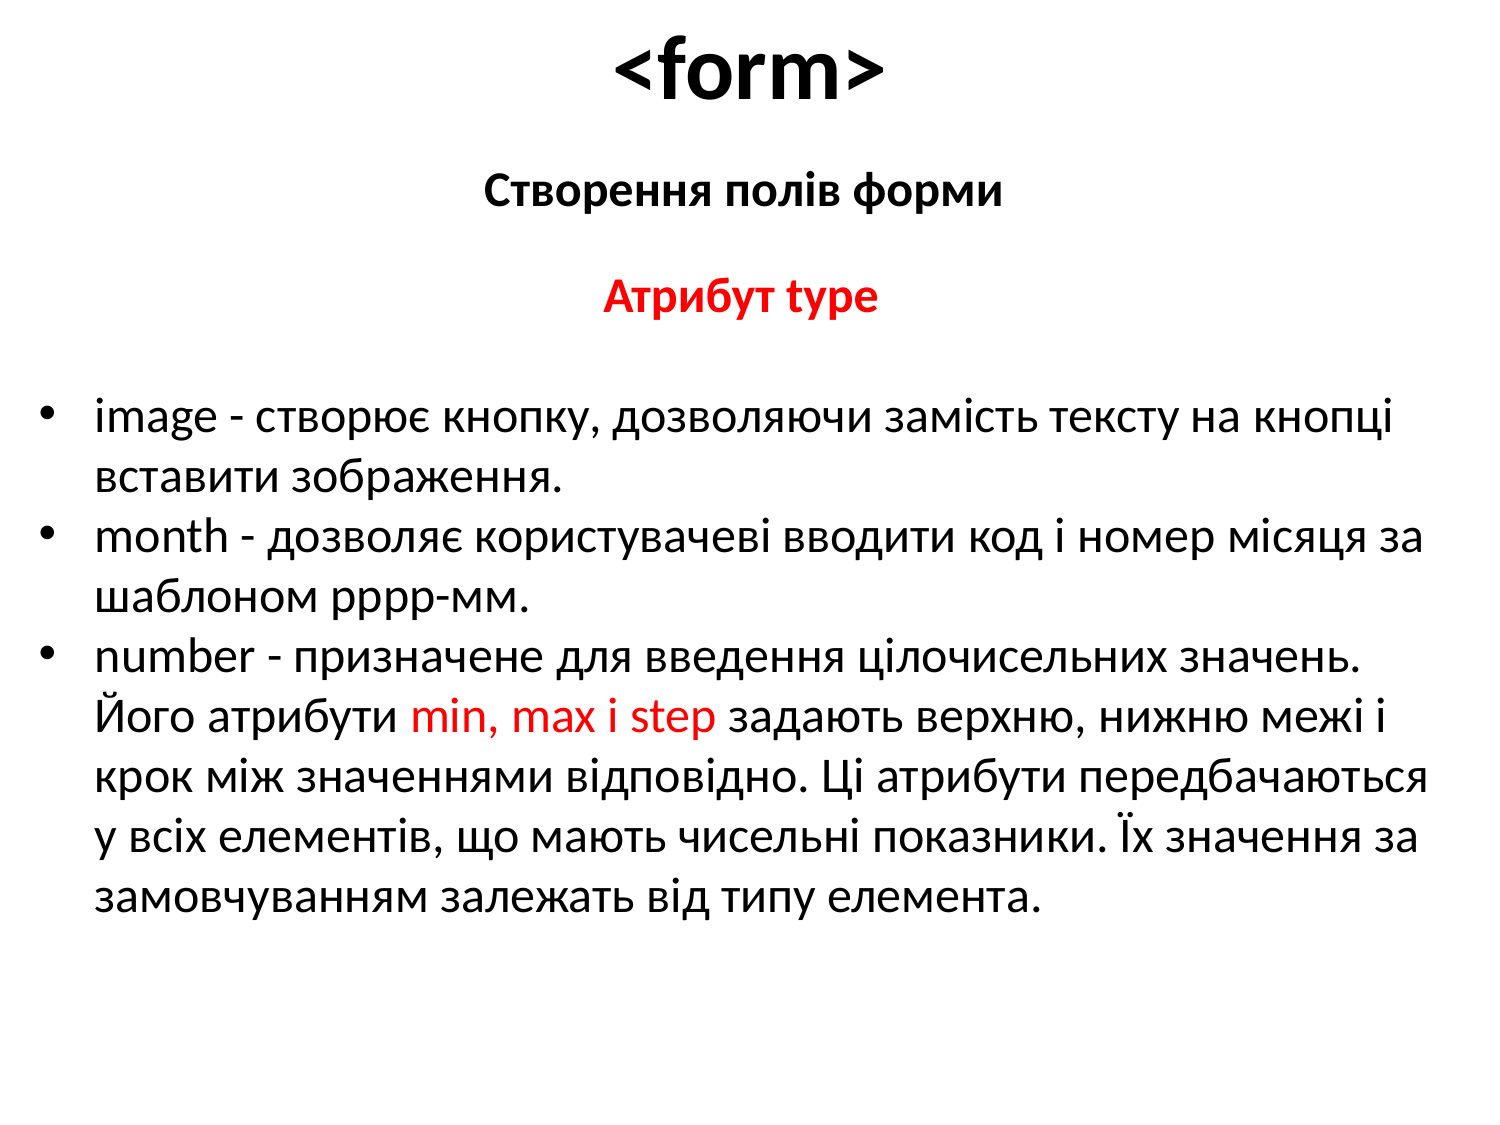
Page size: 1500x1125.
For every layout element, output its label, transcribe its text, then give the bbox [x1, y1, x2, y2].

text_box Атрибут type image - створює кнопку, дозволяючи замість тексту на кнопці вставити зображення. month - дозволяє користувачеві вводити код і номер місяця за шаблоном рррр-мм. number - призначене для введення цілочисельних значень. Його атрибути min, max і step задають верхню, нижню межі і крок між значеннями відповідно. Ці атрибути передбачаються у всіх елементів, що мають чисельні показники. Їх значення за замовчуванням залежать від типу елемента. [23, 255, 1459, 931]
text_box Створення полів форми [29, 148, 1459, 224]
title <form> [0, 0, 1500, 126]
